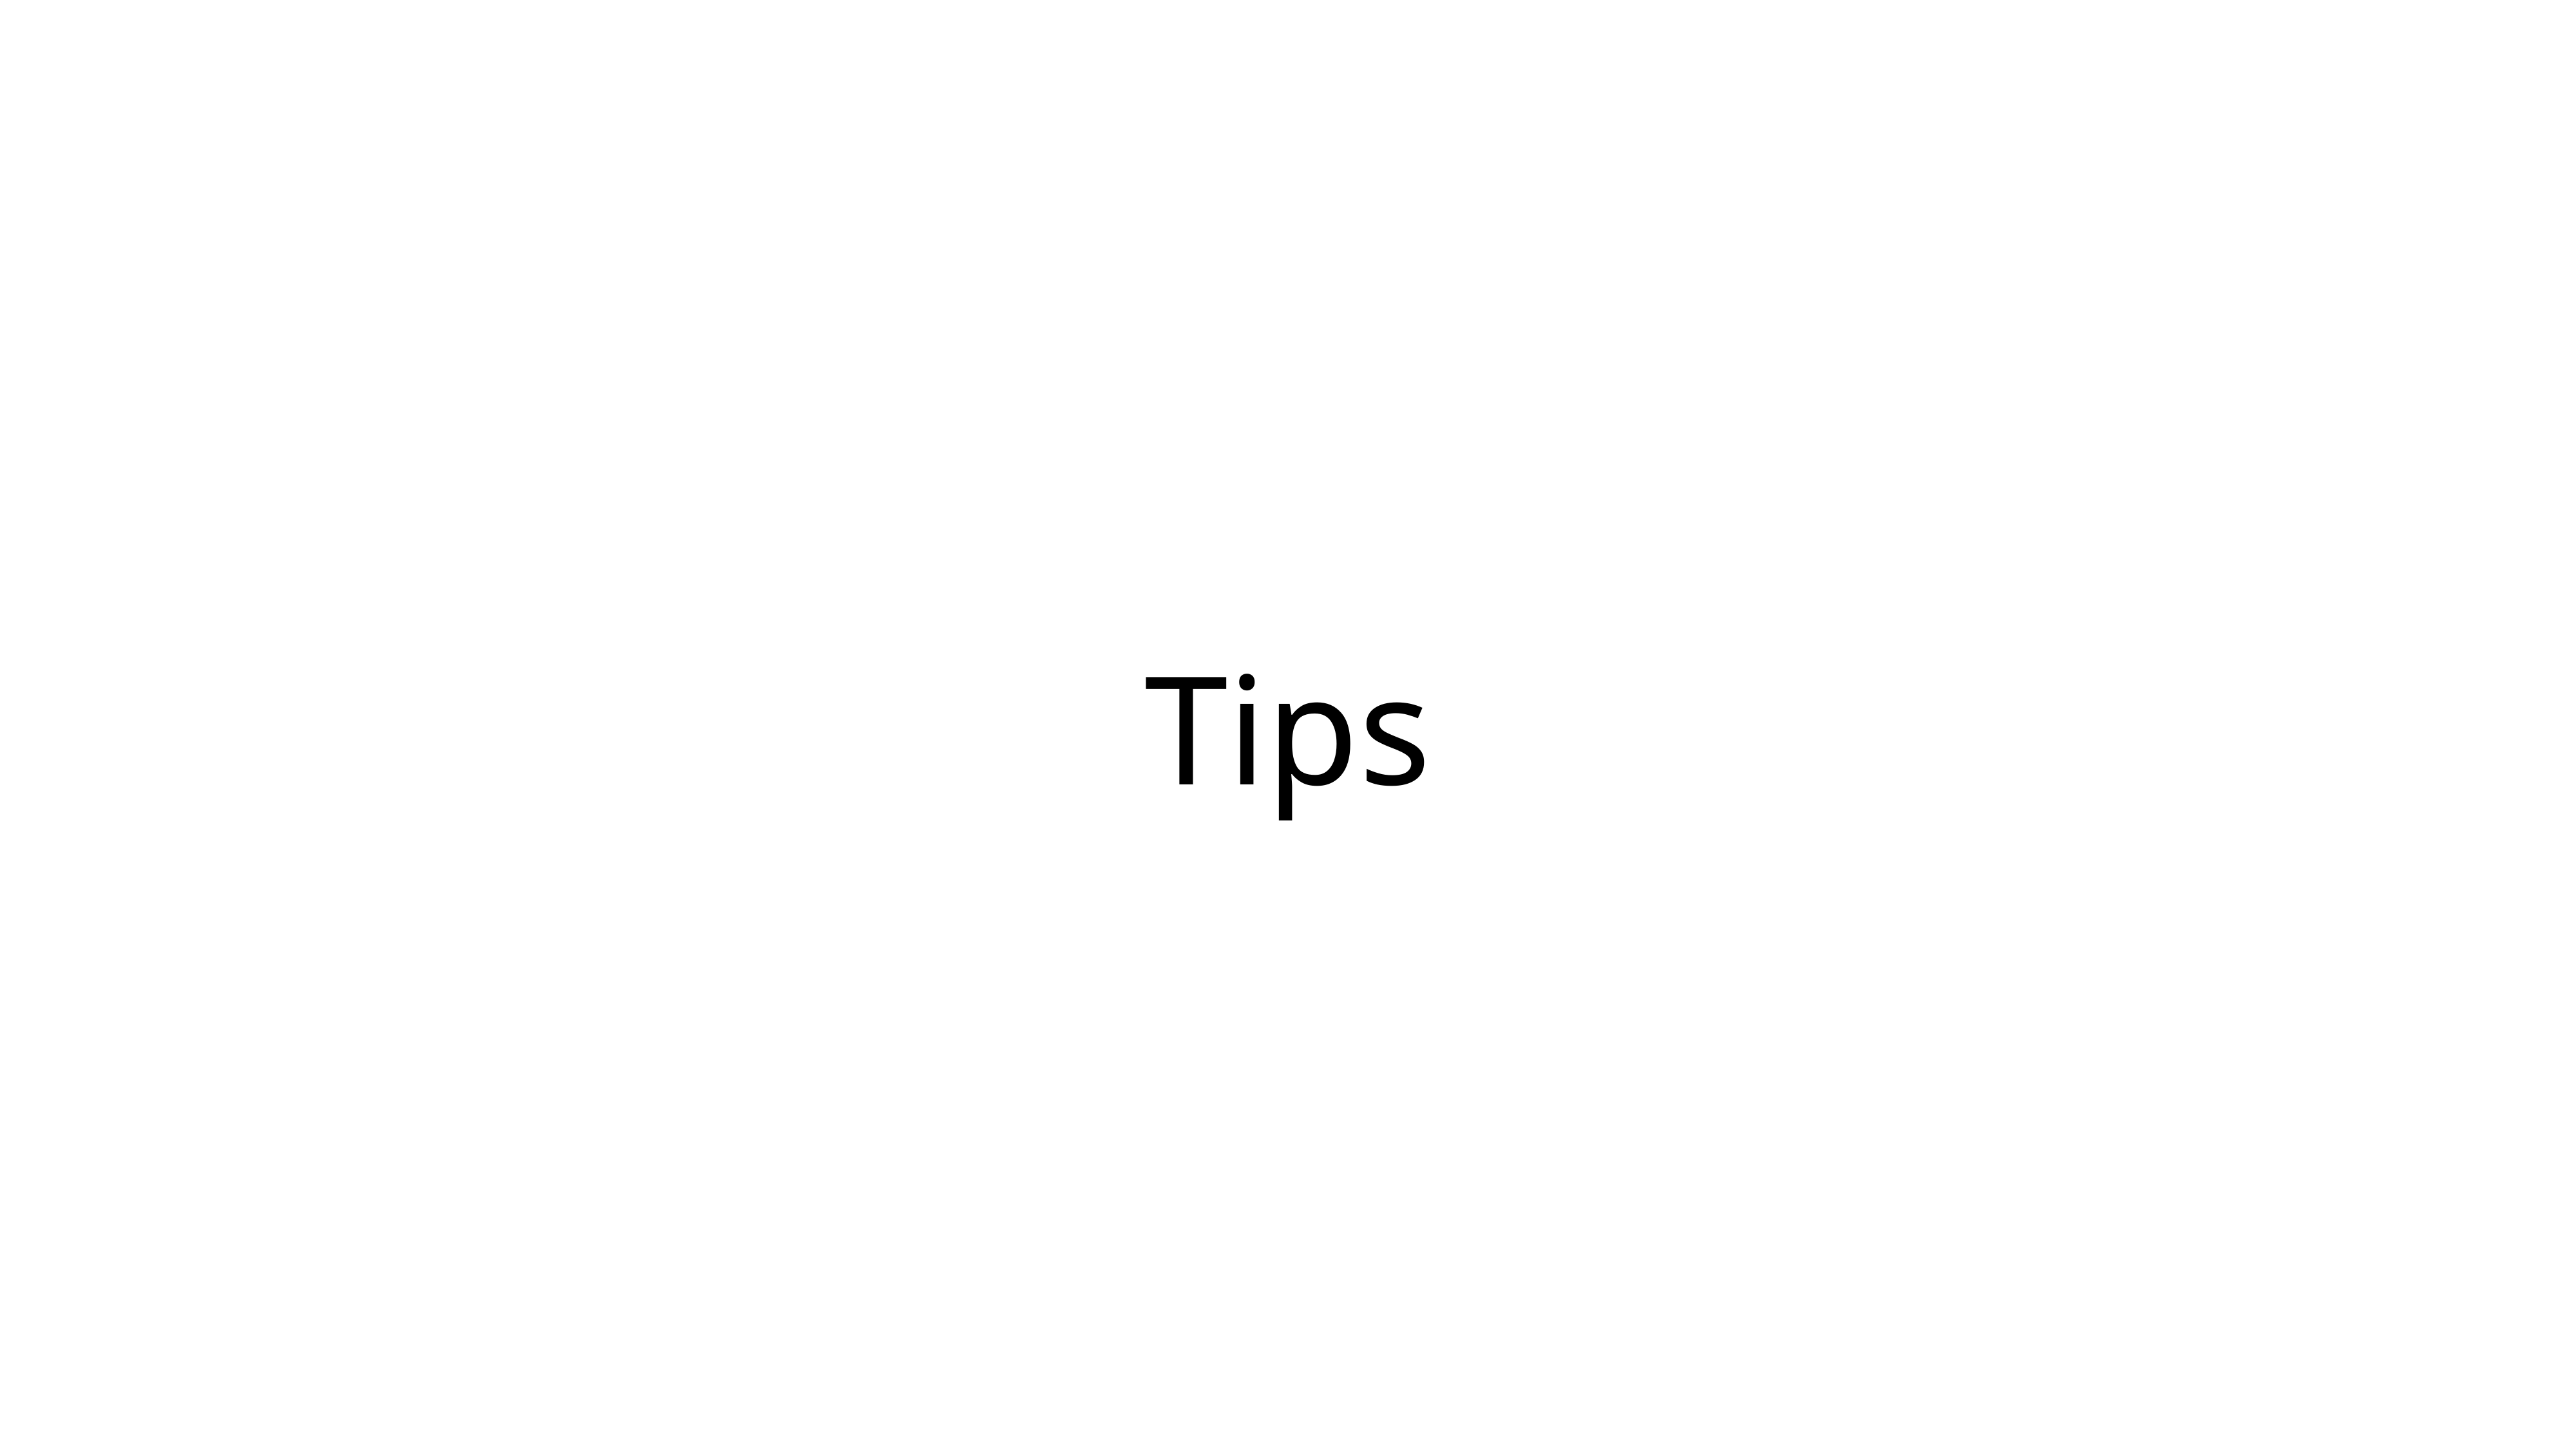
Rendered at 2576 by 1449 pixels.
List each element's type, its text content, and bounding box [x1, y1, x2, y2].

title Tips [187, 478, 2389, 971]
